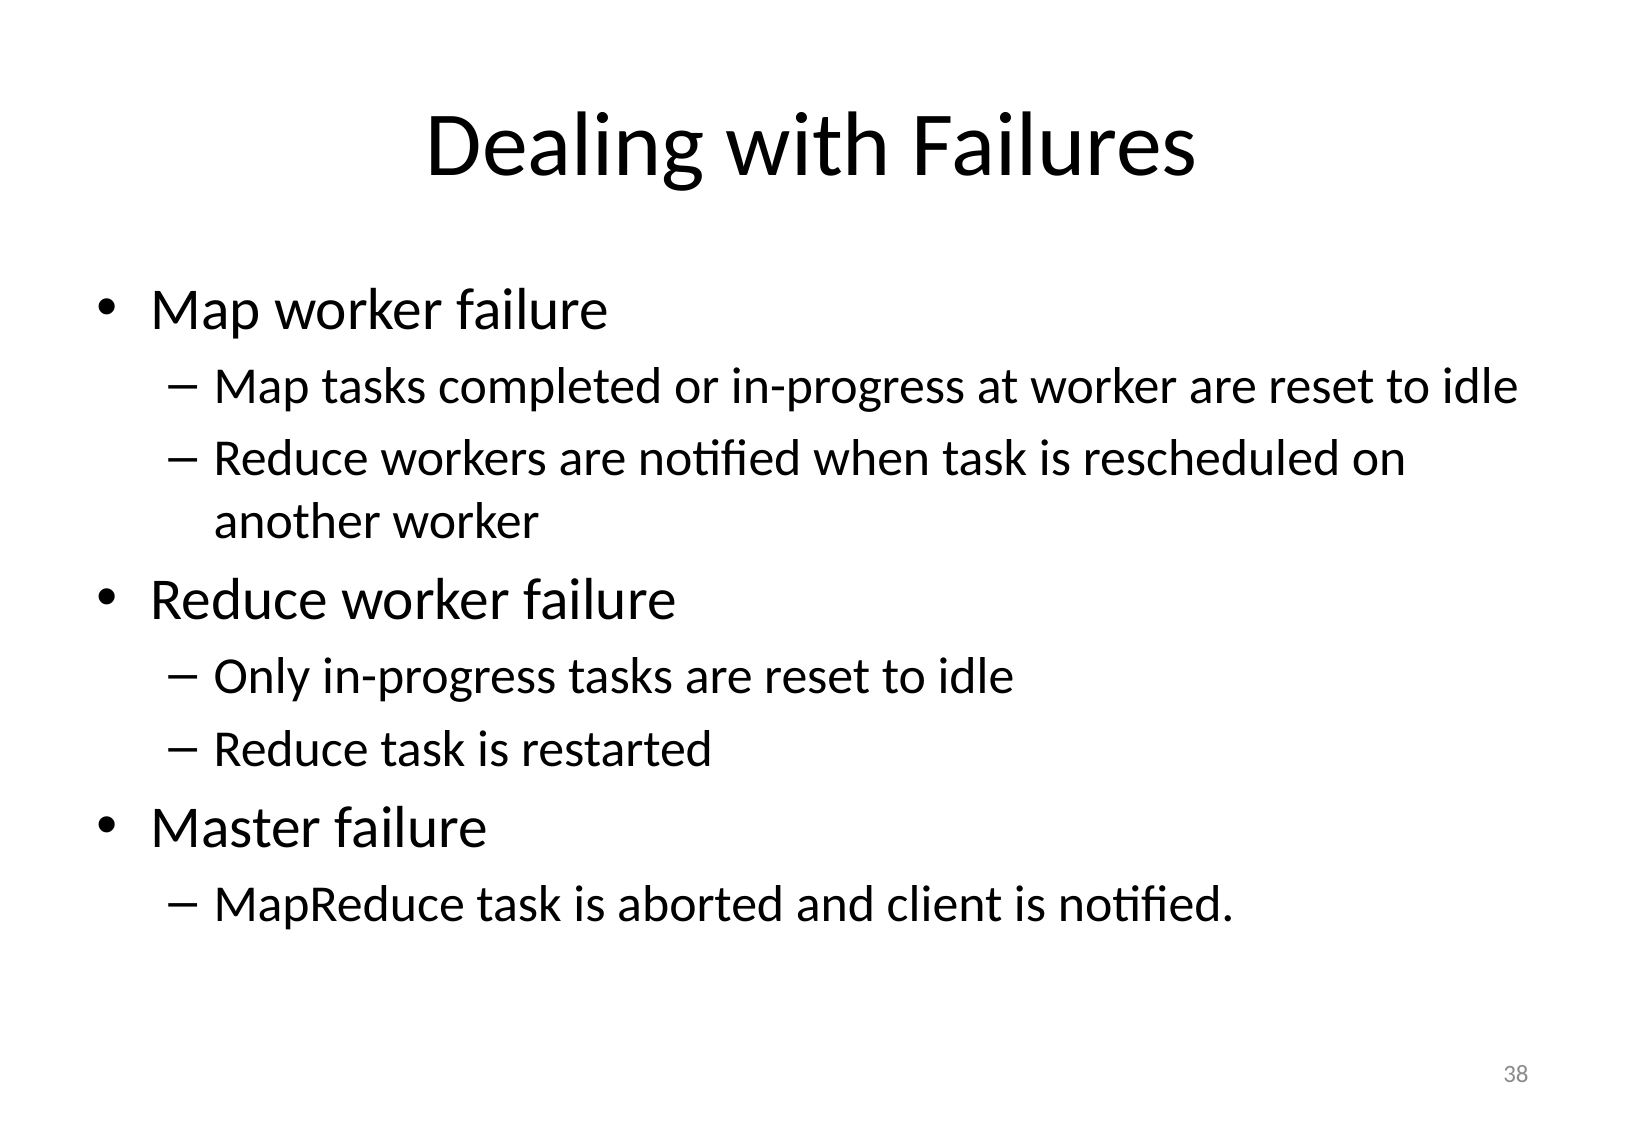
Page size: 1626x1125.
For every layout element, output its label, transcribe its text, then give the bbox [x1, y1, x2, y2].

title Dealing with Failures [81, 45, 1544, 233]
list Map worker failure Map tasks completed or in-progress at worker are reset to idle Reduce workers are notified when task is rescheduled on another worker Reduce worker failure Only in-progress tasks are reset to idle Reduce task is restarted Master failure MapReduce task is aborted and client is notified. [81, 262, 1544, 1005]
slide_number 38 [1164, 1042, 1544, 1103]
